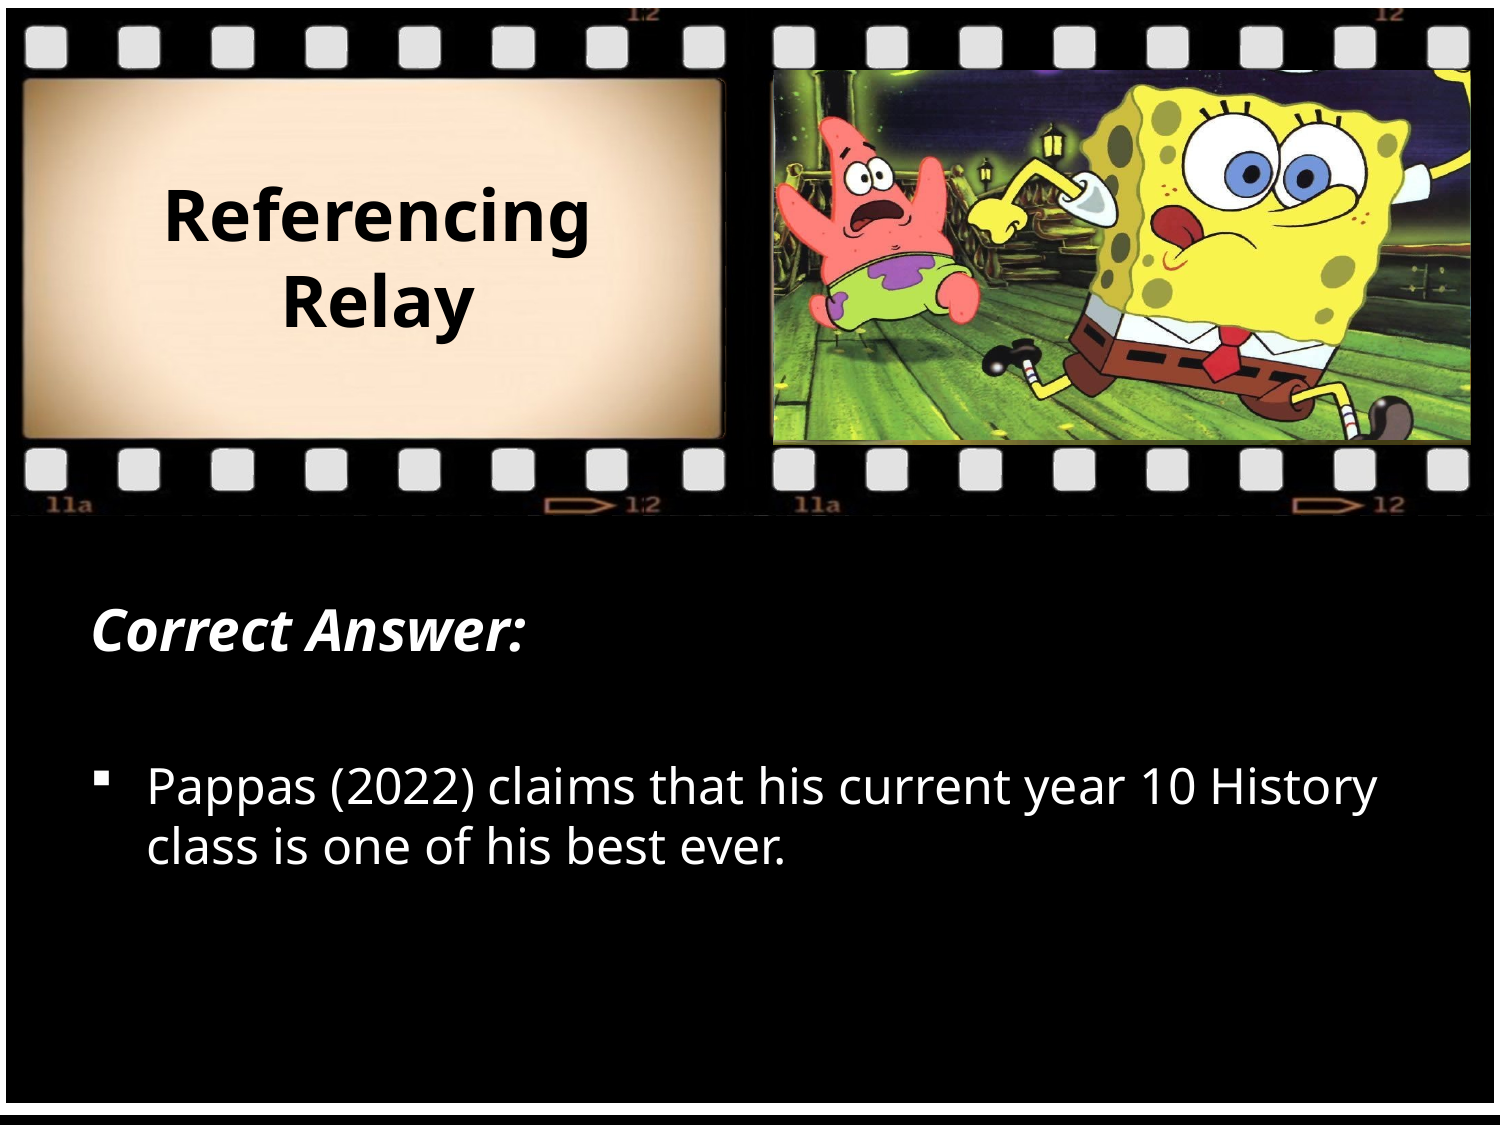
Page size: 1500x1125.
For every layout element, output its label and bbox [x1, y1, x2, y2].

text_box [0, 524, 1500, 1110]
picture [0, 0, 1500, 516]
